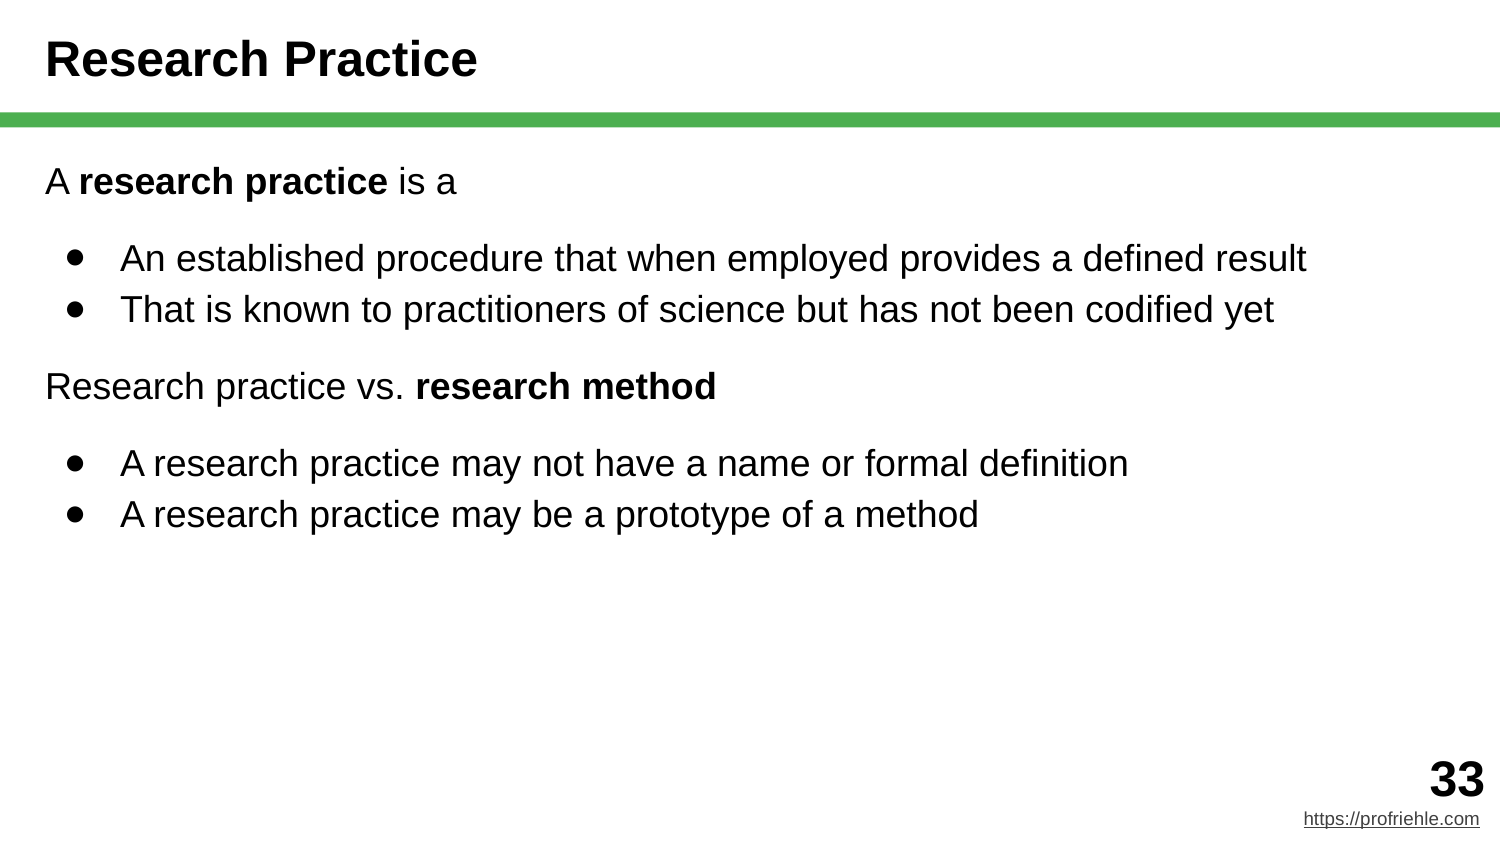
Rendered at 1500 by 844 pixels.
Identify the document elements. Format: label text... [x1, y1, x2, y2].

slide_number ‹#› https://profriehle.com [1200, 724, 1500, 844]
title Research Practice [0, 0, 1500, 113]
list A research practice is a An established procedure that when employed provides a defined result That is known to practitioners of science but has not been codified yet Research practice vs. research method A research practice may not have a name or formal definition A research practice may be a prototype of a method [45, 150, 1455, 825]
